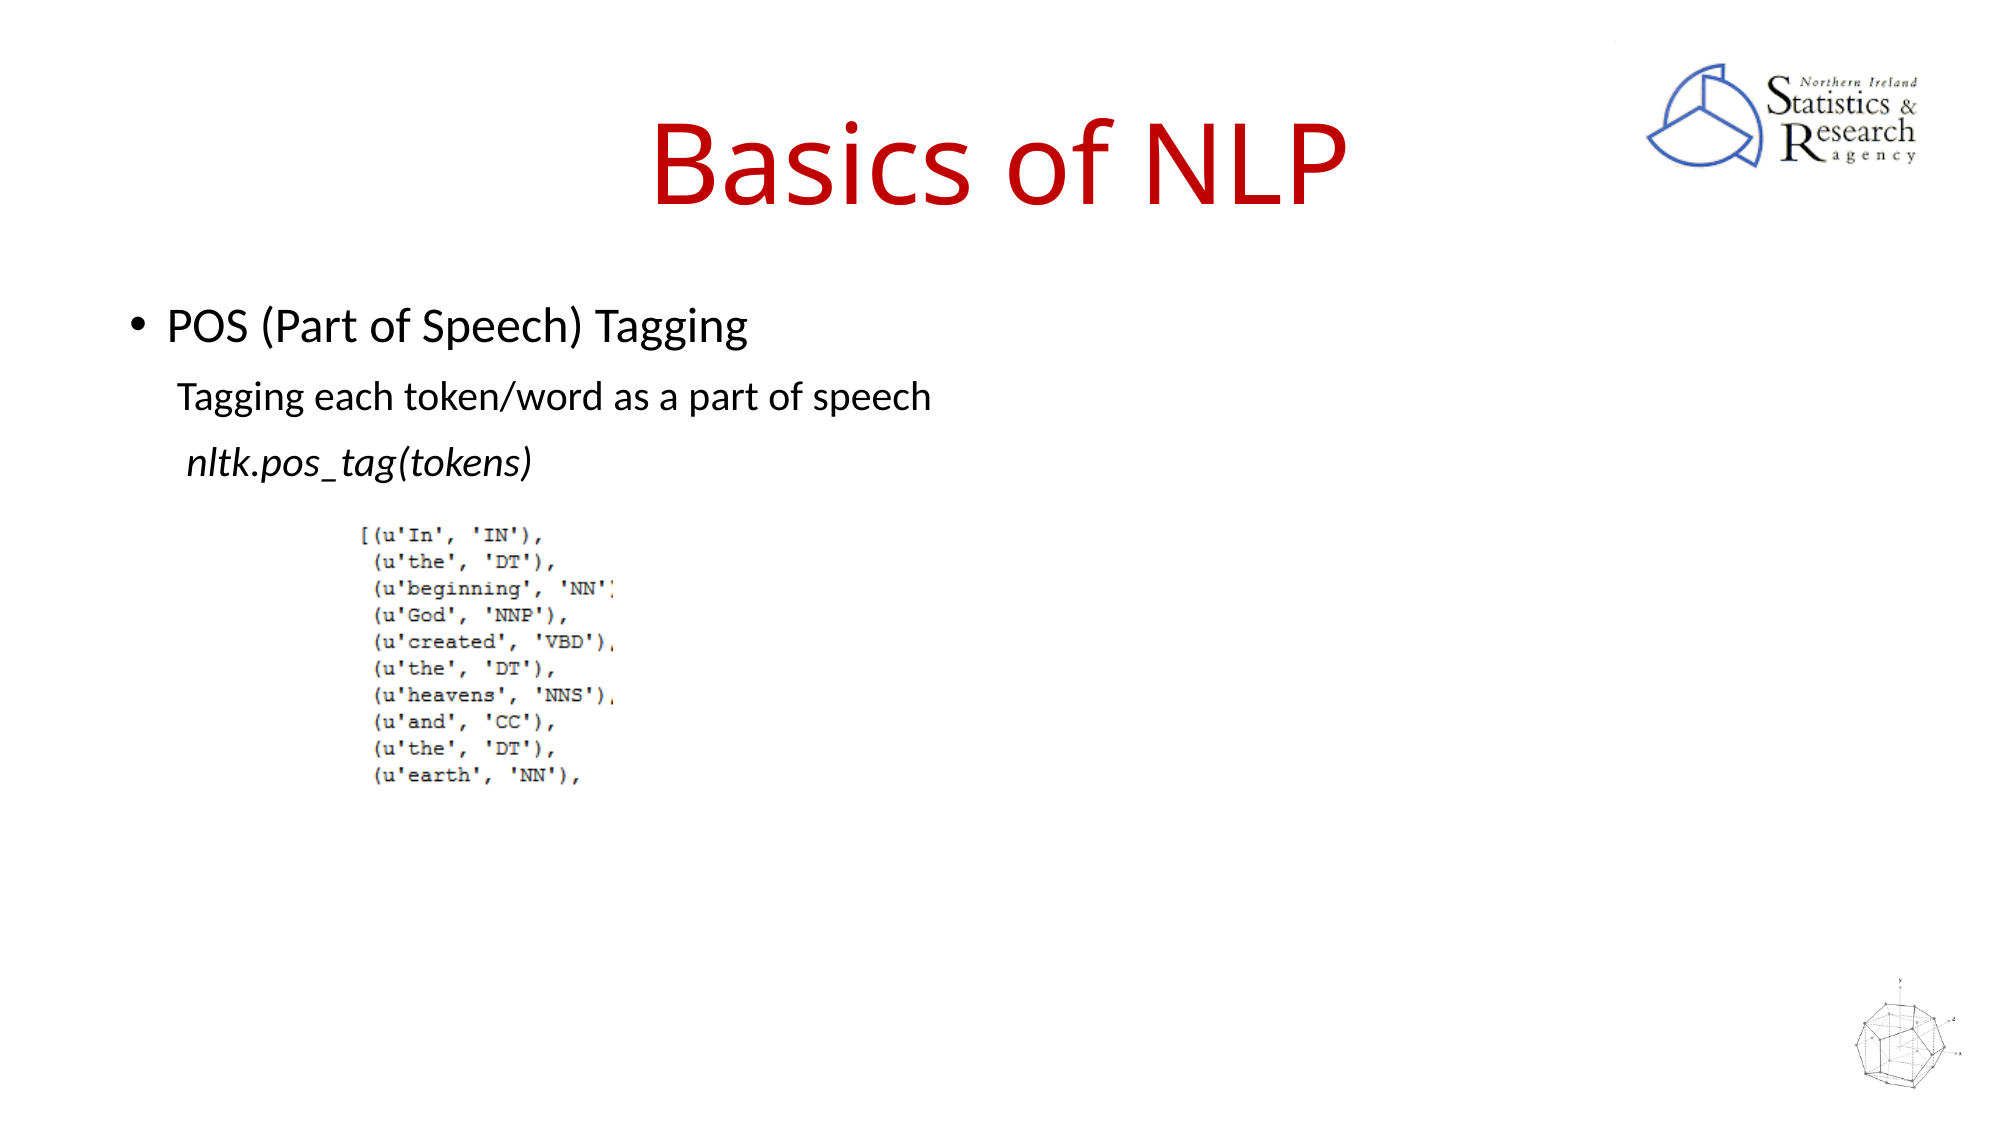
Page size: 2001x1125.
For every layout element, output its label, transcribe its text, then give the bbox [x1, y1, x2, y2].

title Basics of NLP [137, 59, 1863, 278]
picture [1614, 37, 1946, 188]
picture [352, 518, 613, 791]
picture [1851, 973, 1964, 1093]
list POS (Part of Speech) Tagging Tagging each token/word as a part of speech nltk.pos_tag(tokens) [114, 291, 1840, 1006]
